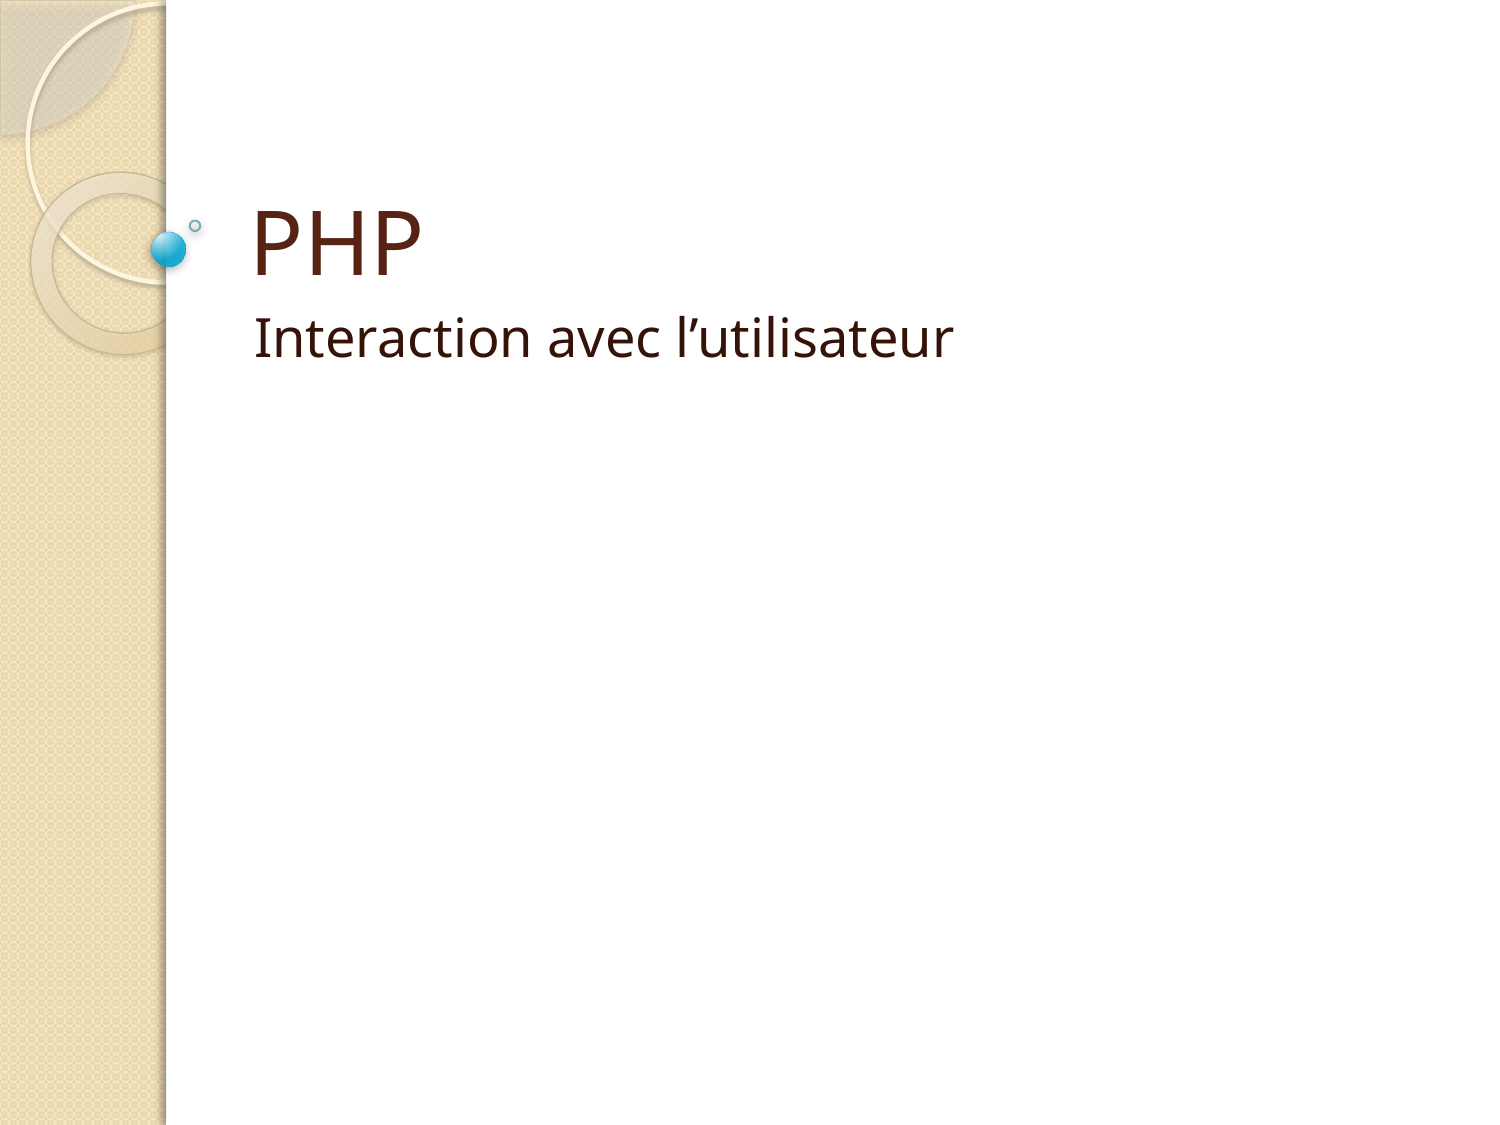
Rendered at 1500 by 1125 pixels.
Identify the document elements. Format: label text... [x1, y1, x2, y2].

subtitle Interaction avec l’utilisateur [234, 303, 1450, 591]
title PHP [234, 59, 1450, 301]
